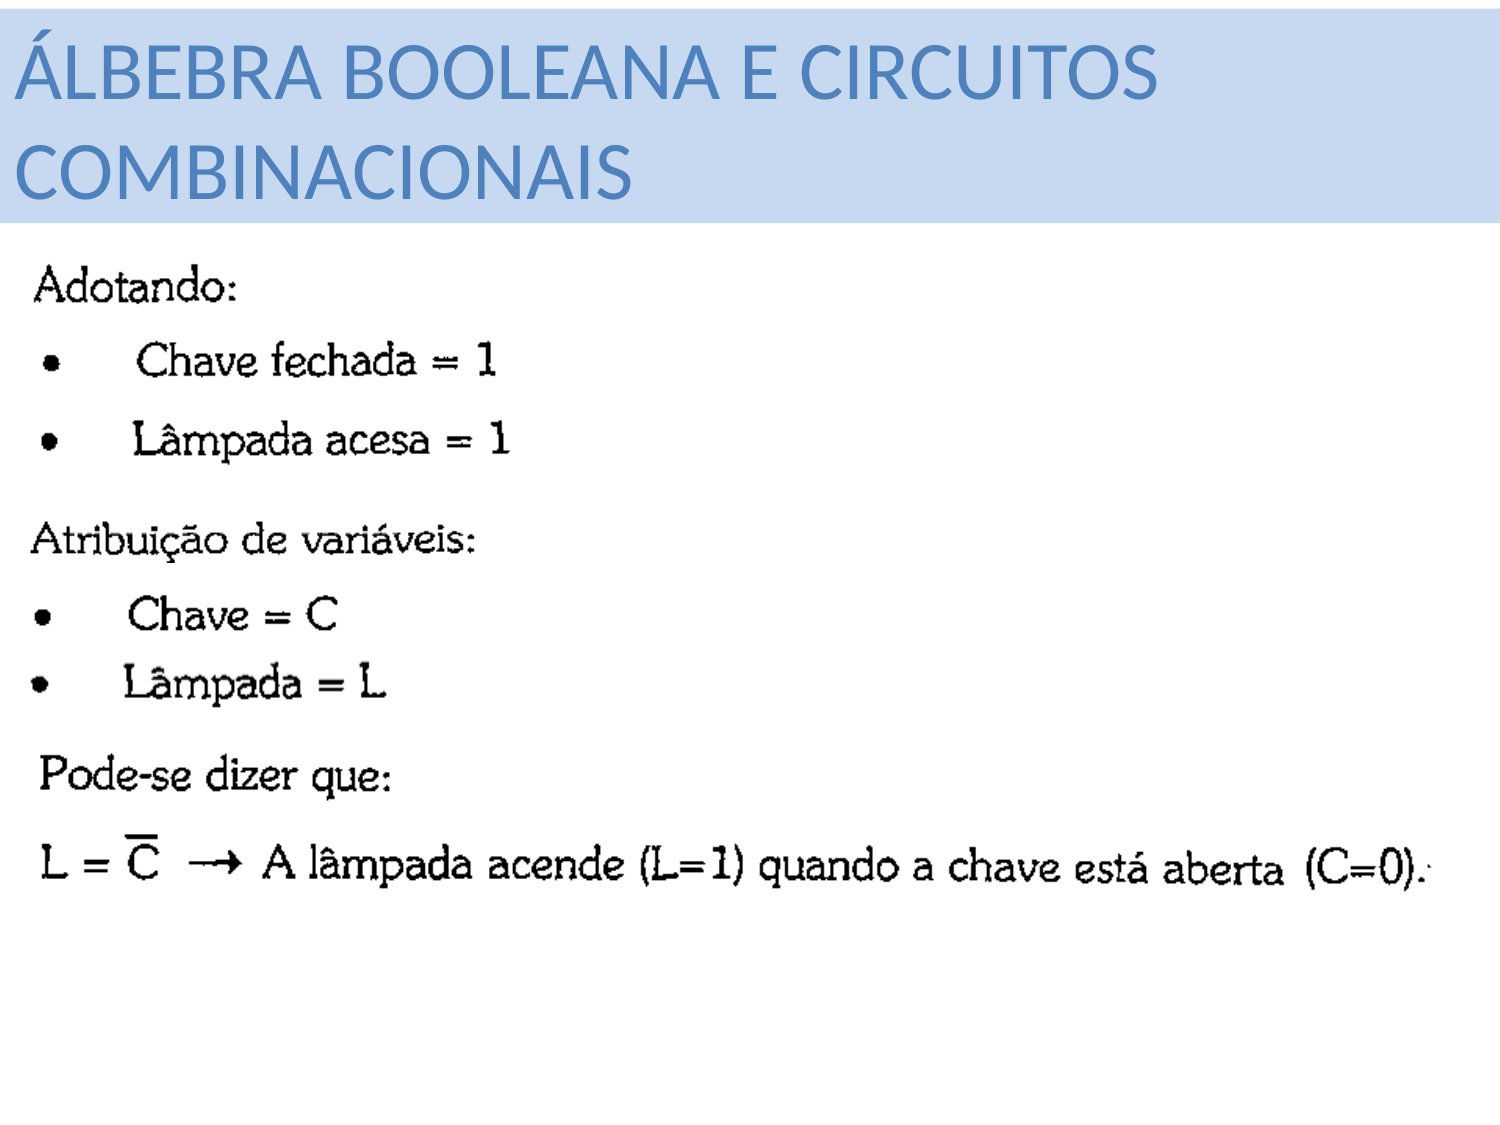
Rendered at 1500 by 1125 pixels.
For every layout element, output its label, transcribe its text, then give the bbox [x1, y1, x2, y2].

picture [1295, 838, 1439, 898]
text_box ÁLBEBRA BOOLEANA E CIRCUITOS COMBINACIONAIS [0, 8, 1500, 224]
picture [23, 514, 490, 564]
picture [17, 255, 520, 392]
picture [13, 658, 1292, 898]
picture [20, 408, 536, 492]
picture [21, 586, 347, 648]
